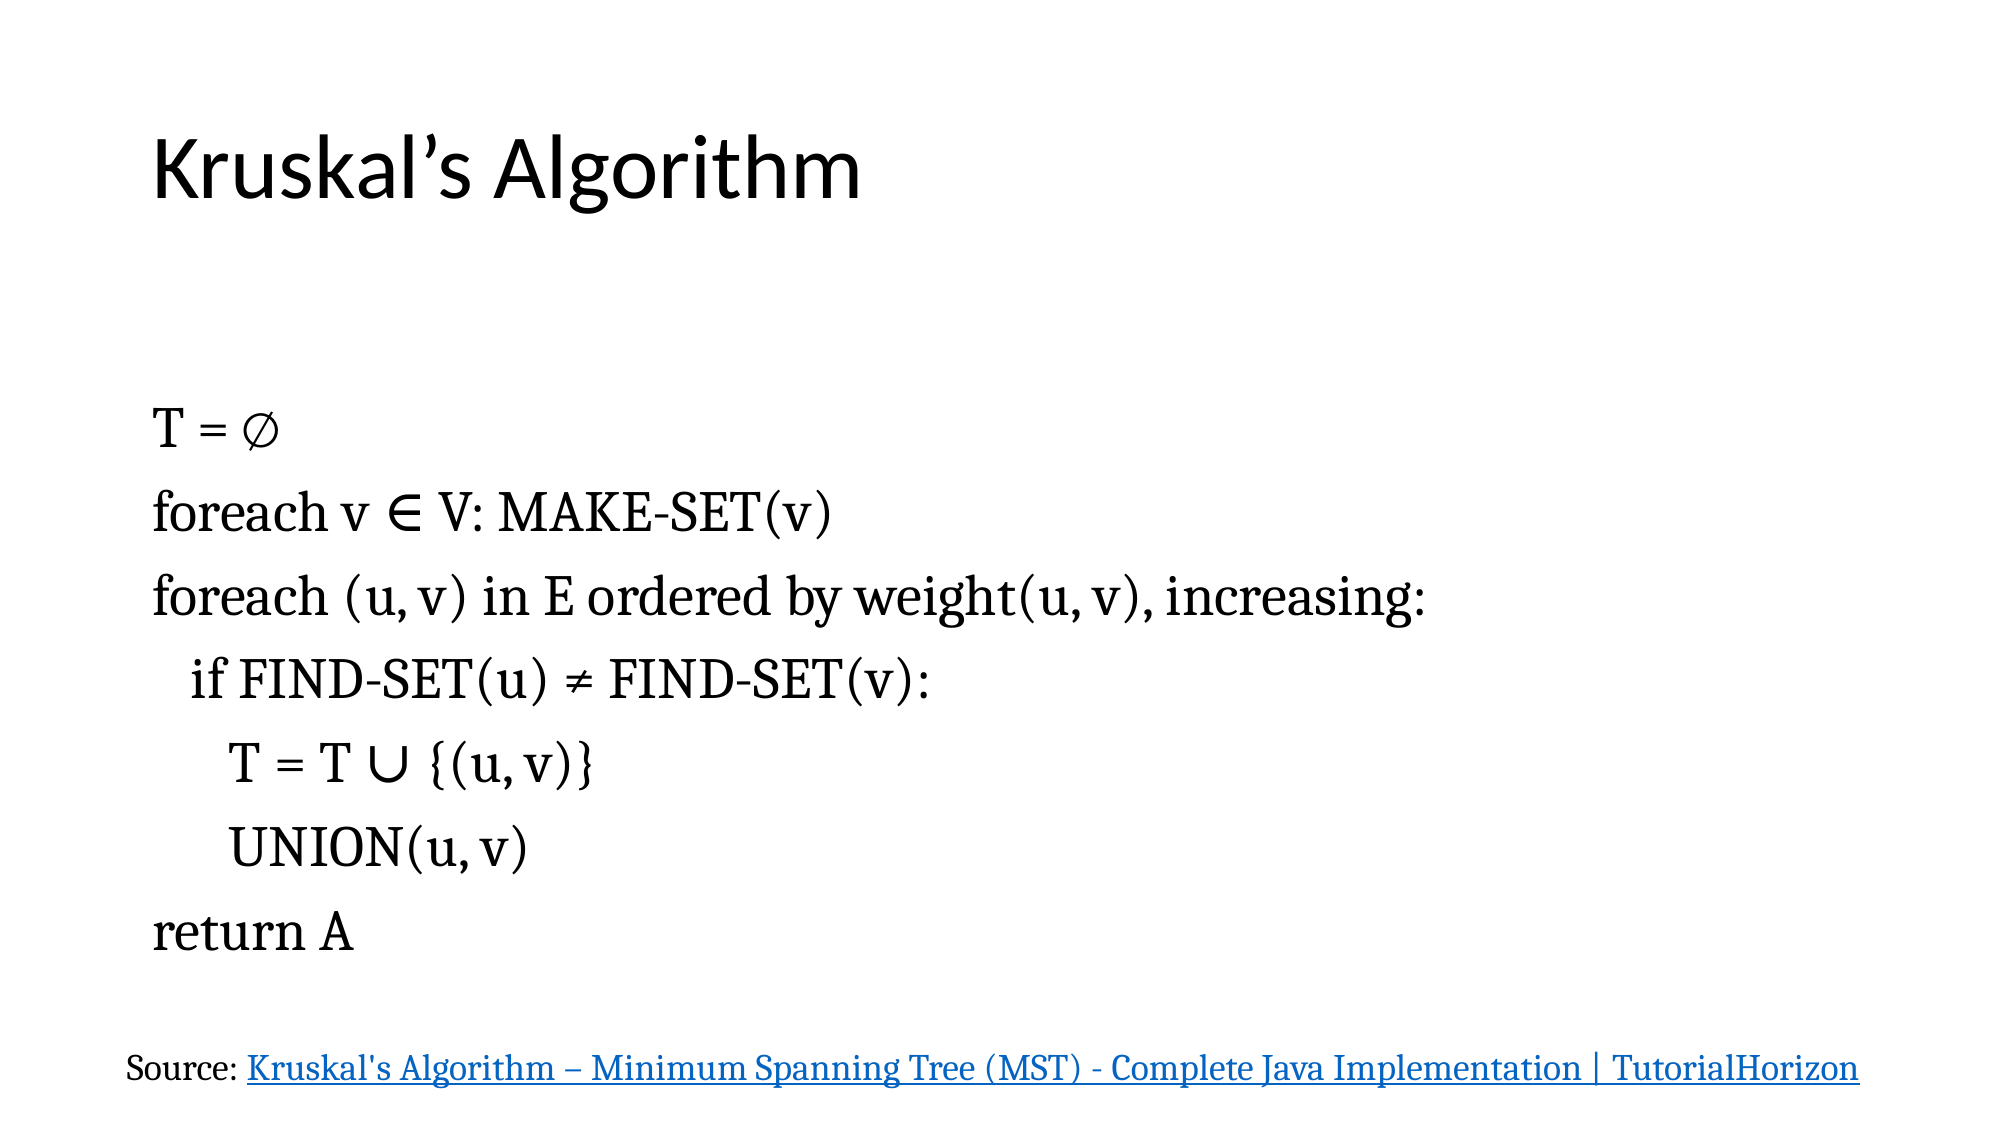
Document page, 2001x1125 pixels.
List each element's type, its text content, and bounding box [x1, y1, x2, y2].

text_box Source: Kruskal's Algorithm – Minimum Spanning Tree (MST) - Complete Java Implementation | TutorialHorizon [112, 1035, 1888, 1096]
title Kruskal’s Algorithm [137, 59, 1863, 278]
list T = ∅ foreach v ∈ V: MAKE-SET(v) foreach (u, v) in E ordered by weight(u, v), increasing: if FIND-SET(u) ≠ FIND-SET(v): T = T ∪ {(u, v)} UNION(u, v) return A [137, 299, 1445, 1014]
